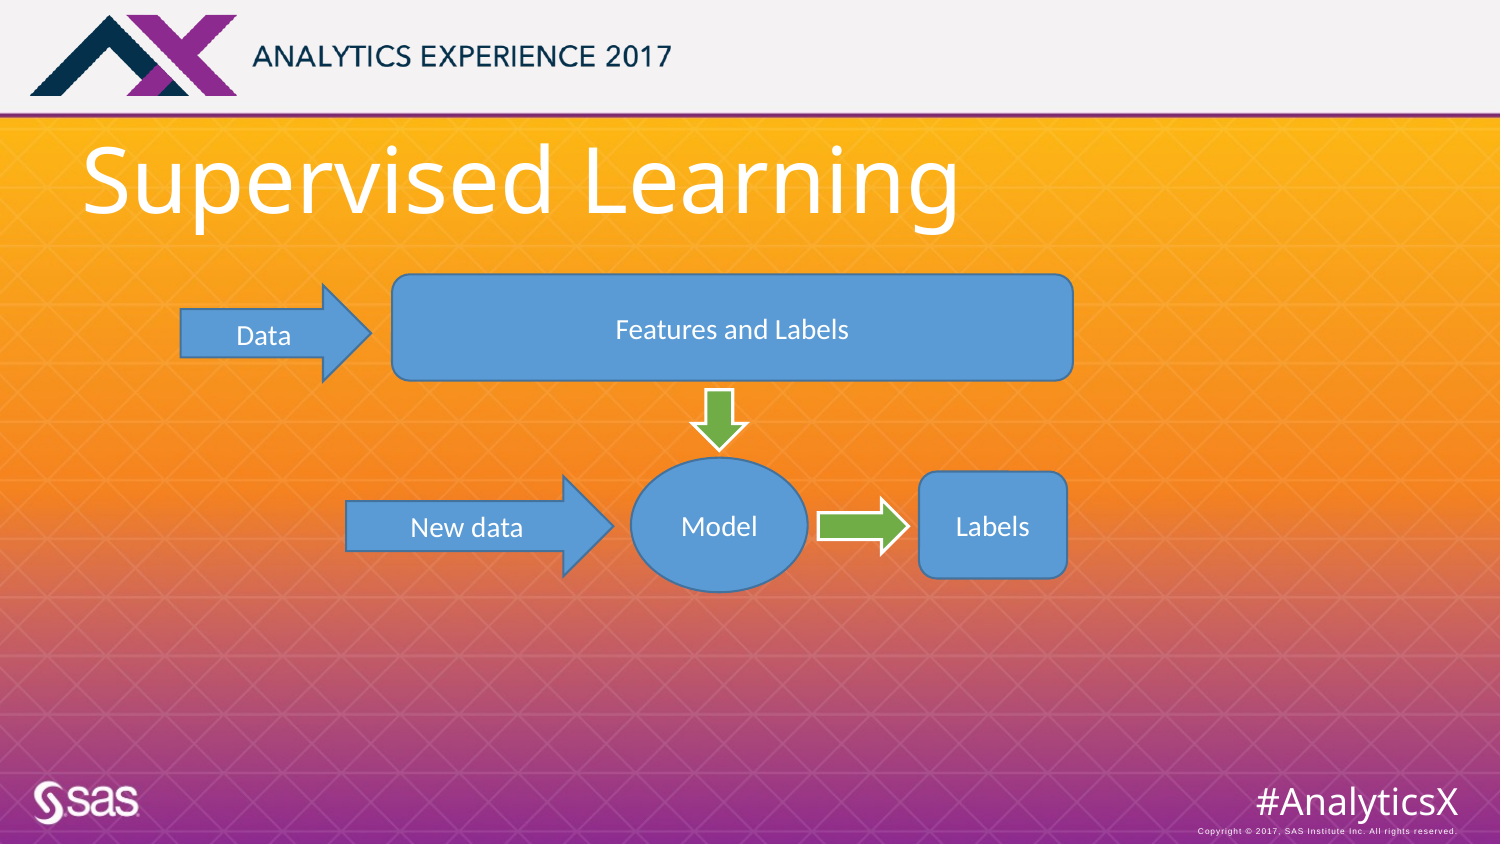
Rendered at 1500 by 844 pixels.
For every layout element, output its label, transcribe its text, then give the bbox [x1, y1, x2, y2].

text_box New data [345, 473, 615, 579]
text_box Data [179, 282, 373, 384]
text_box Model [629, 456, 809, 594]
text_box Labels [917, 470, 1069, 580]
text_box [816, 495, 911, 557]
picture [0, 0, 1500, 844]
text_box [688, 388, 750, 453]
title Supervised Learning [66, 127, 1413, 216]
text_box Features and Labels [390, 273, 1074, 382]
